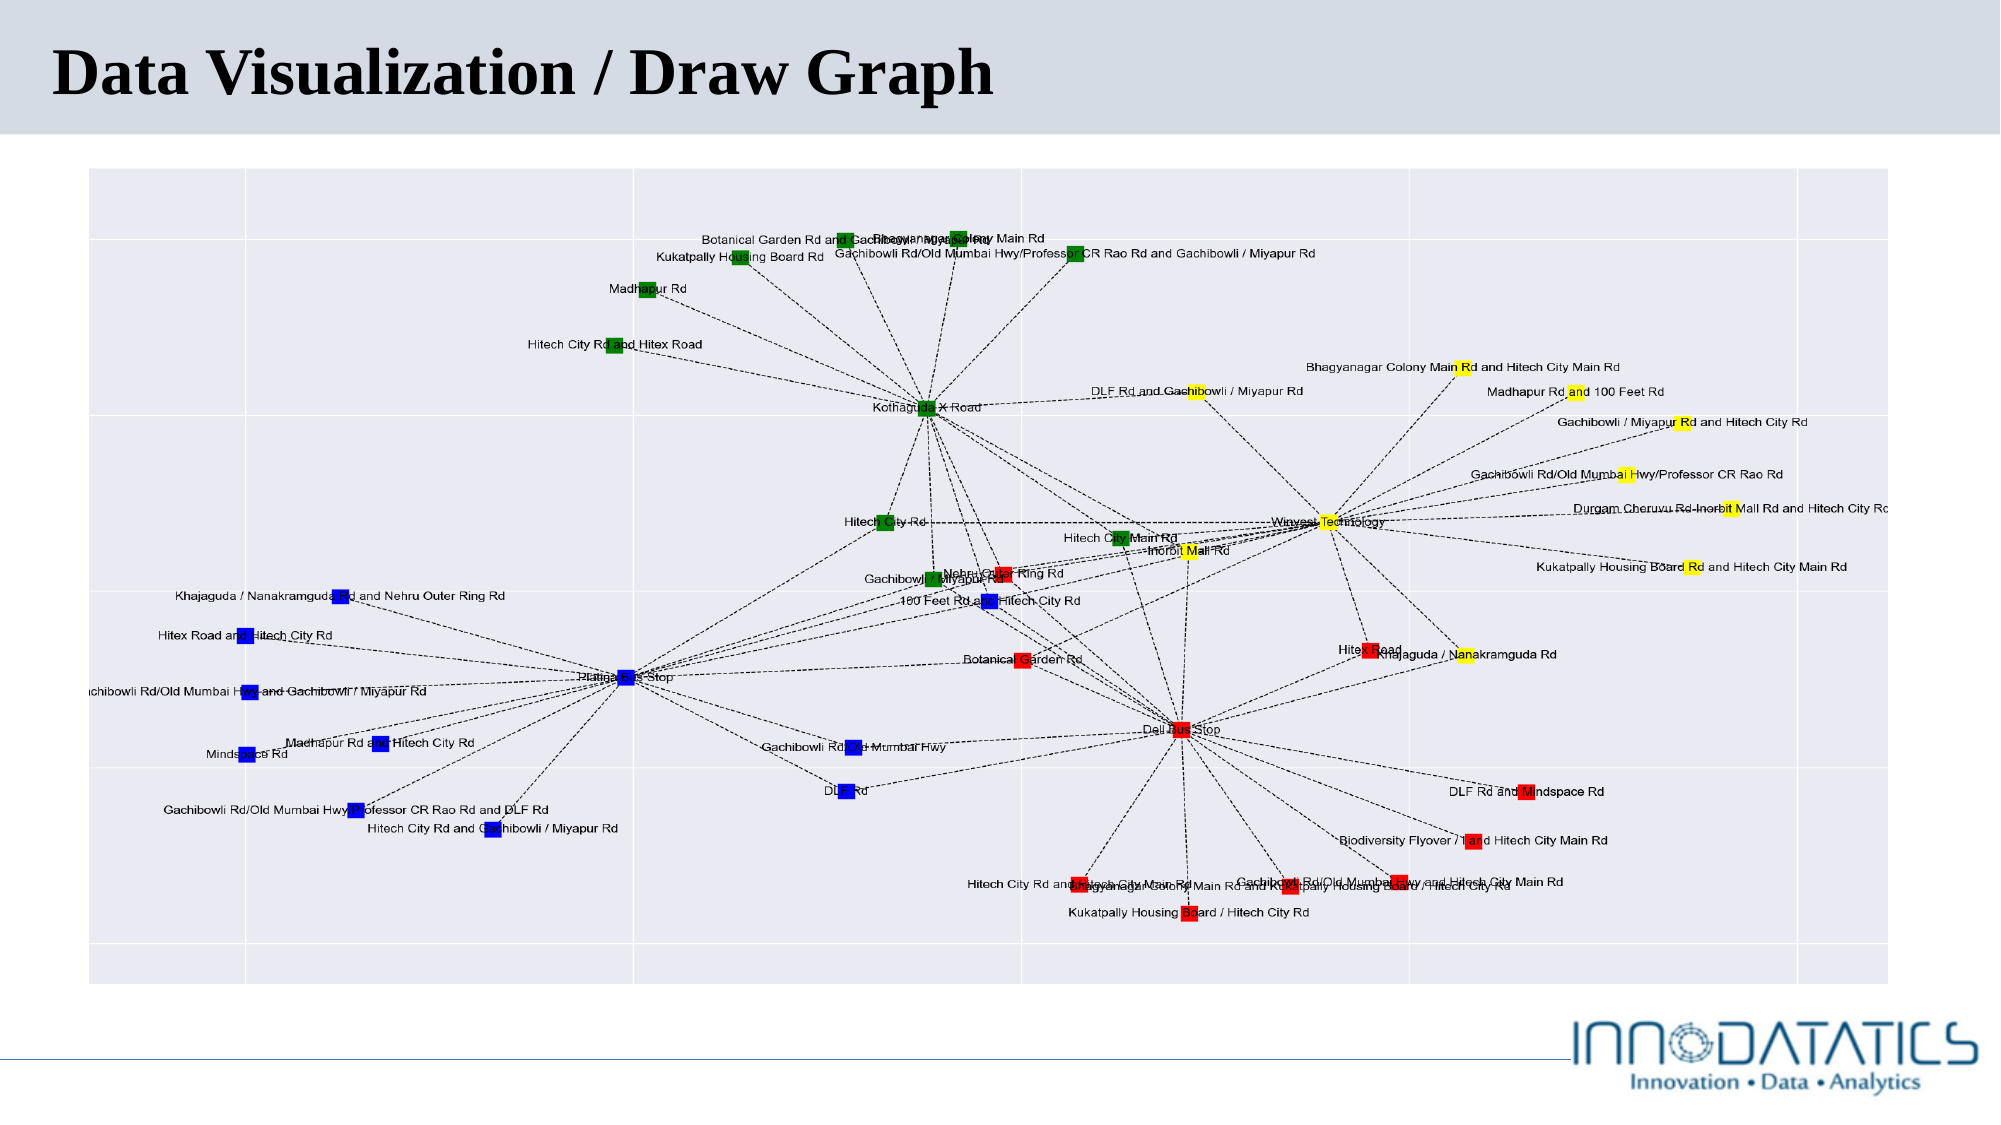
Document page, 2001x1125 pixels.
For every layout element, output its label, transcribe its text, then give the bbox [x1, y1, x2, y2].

picture [81, 161, 1998, 1124]
title Data Visualization / Draw Graph [37, 0, 1763, 175]
